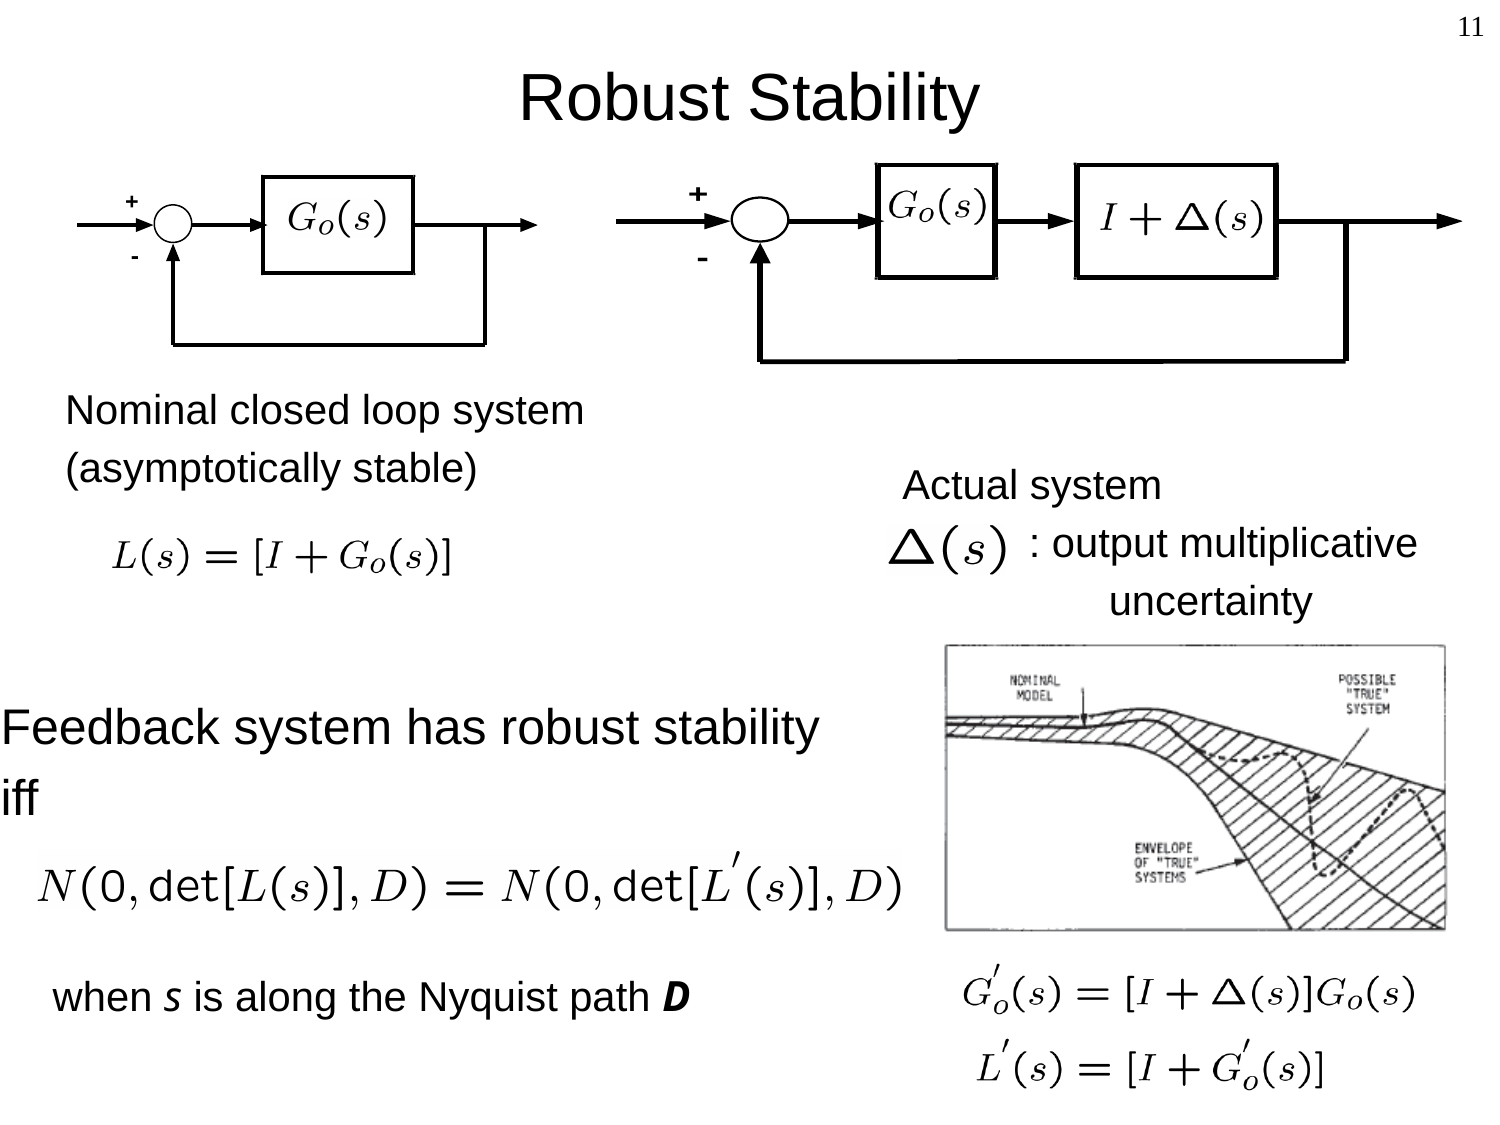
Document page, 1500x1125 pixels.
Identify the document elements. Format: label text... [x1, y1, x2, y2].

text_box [612, 162, 1463, 365]
picture [962, 962, 1415, 1016]
picture [74, 174, 538, 348]
picture [887, 524, 1006, 576]
picture [974, 1037, 1323, 1091]
picture [937, 637, 1457, 941]
text_box Nominal closed loop system (asymptotically stable) [49, 374, 650, 513]
picture [112, 537, 451, 576]
title Robust Stability [112, 0, 1388, 188]
slide_number 11 [1187, 0, 1500, 76]
picture [37, 849, 901, 911]
text_box Actual system : output multiplicative uncertainty [887, 449, 1488, 588]
text_box Feedback system has robust stability iff [0, 687, 932, 833]
text_box when s is along the Nyquist path D [37, 962, 818, 1028]
